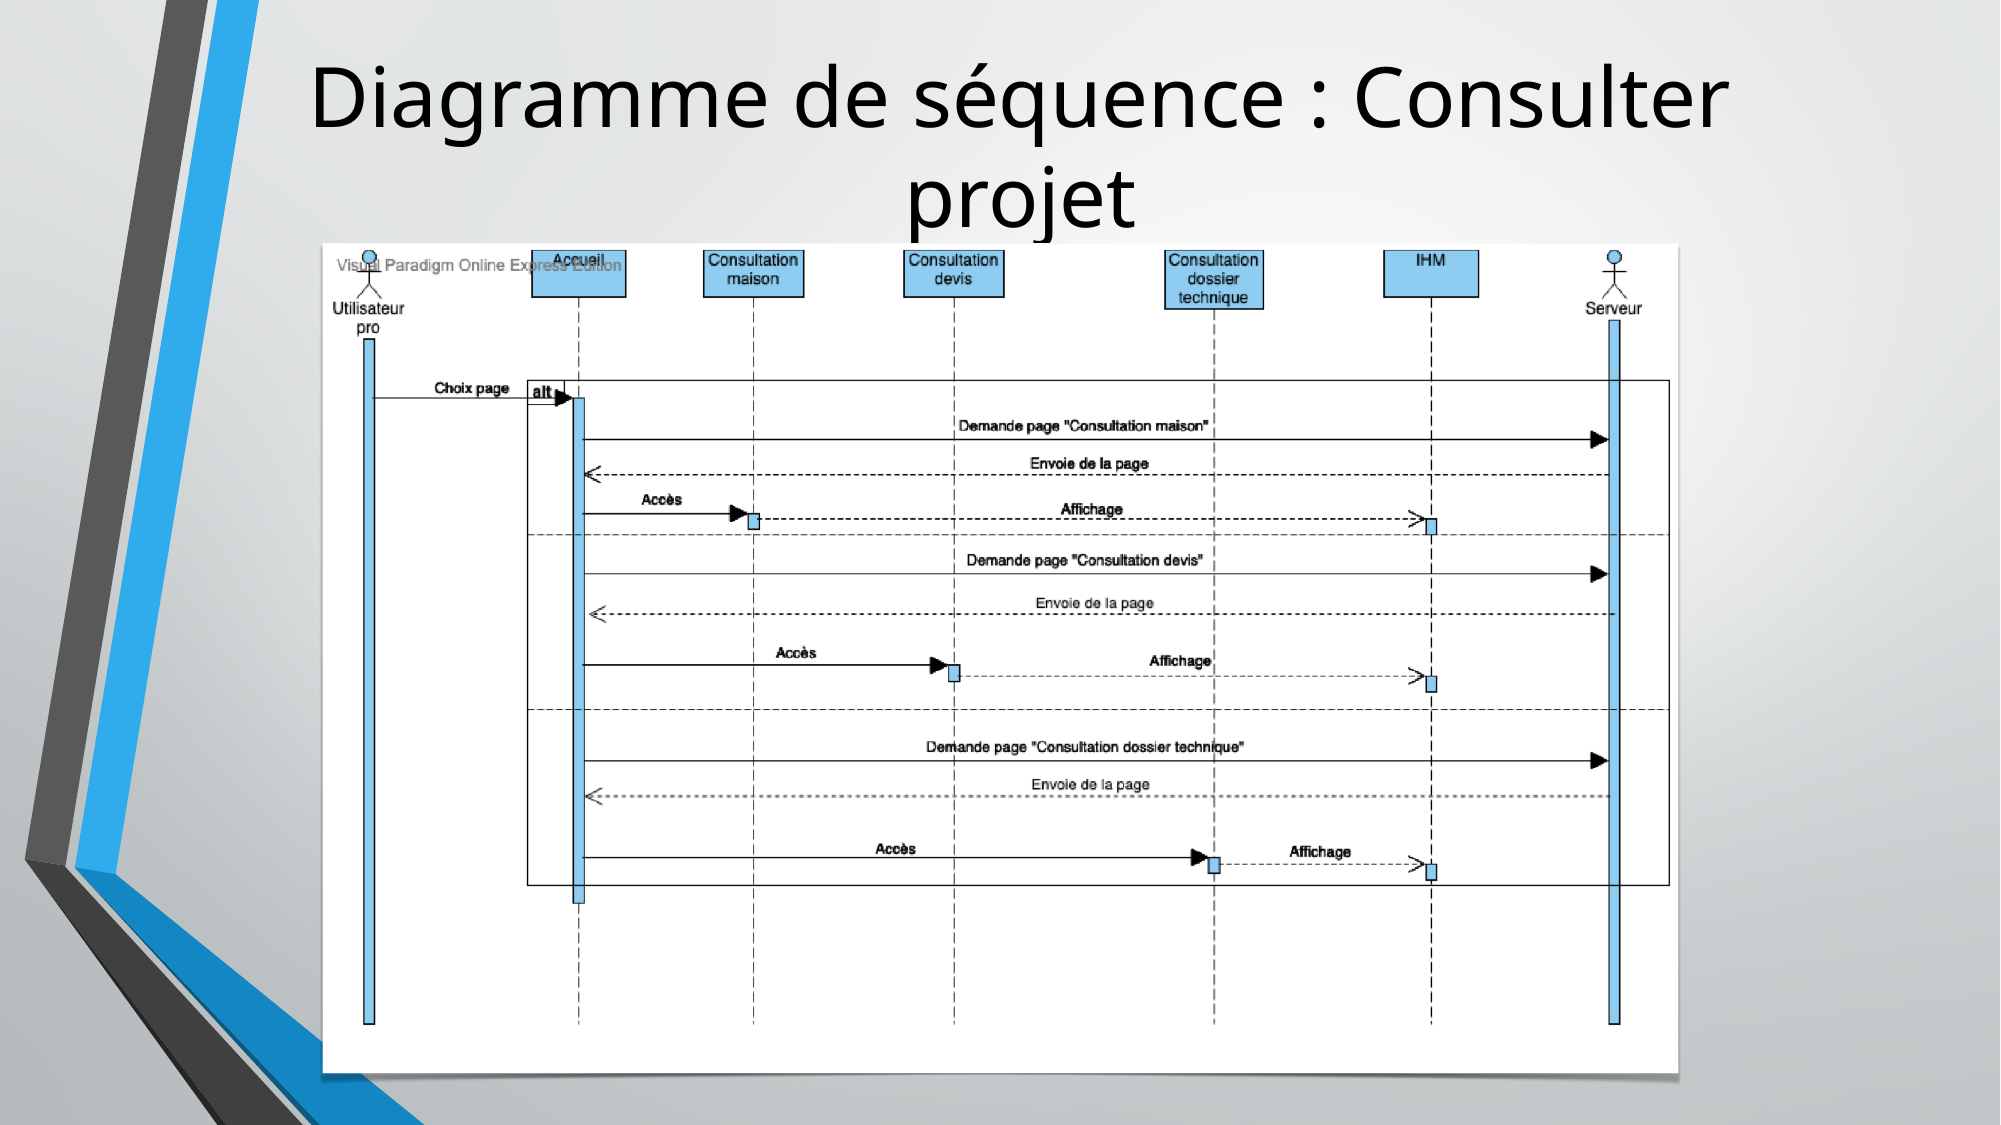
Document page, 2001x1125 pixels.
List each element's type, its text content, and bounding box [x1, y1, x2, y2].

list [319, 242, 1681, 1085]
title Diagramme de séquence : Consulter projet [198, 0, 1843, 288]
